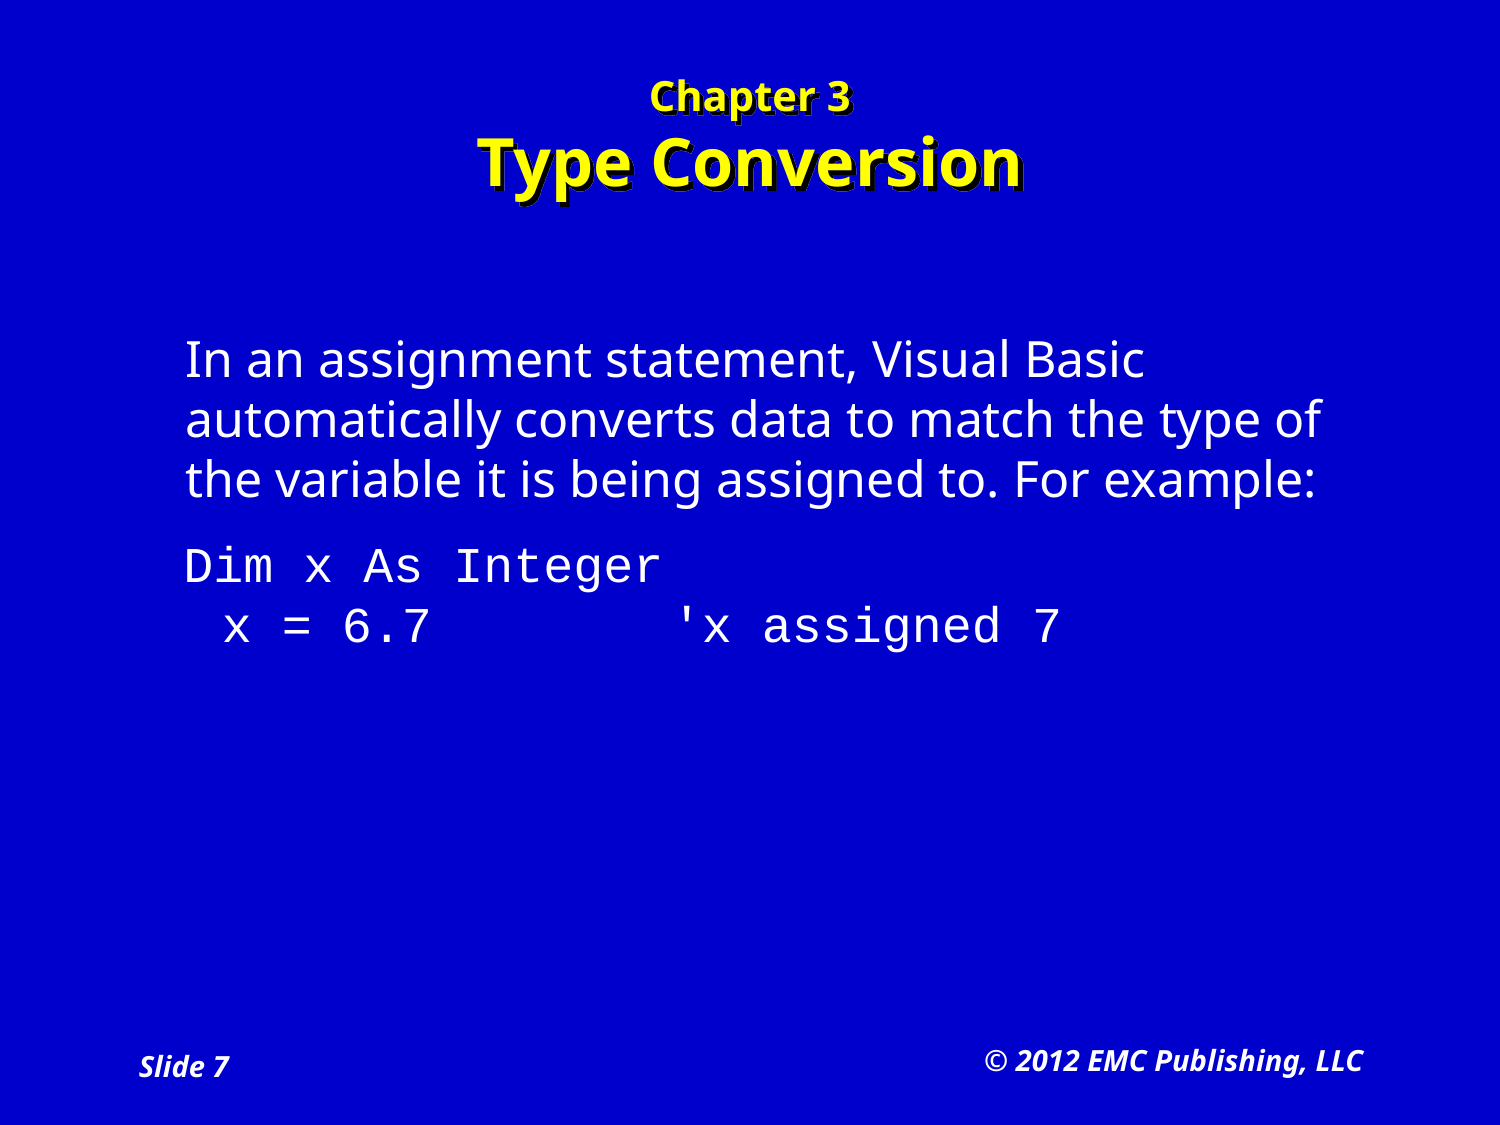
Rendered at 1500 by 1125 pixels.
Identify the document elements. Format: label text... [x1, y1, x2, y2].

text_box In an assignment statement, Visual Basic automatically converts data to match the type of the variable it is being assigned to. For example: Dim x As Integer x = 6.7 'x assigned 7 [132, 319, 1371, 660]
slide_number Slide 7 [123, 1040, 474, 1091]
footer © 2012 EMC Publishing, LLC [885, 1037, 1379, 1091]
title Chapter 3 Type Conversion [112, 62, 1388, 235]
